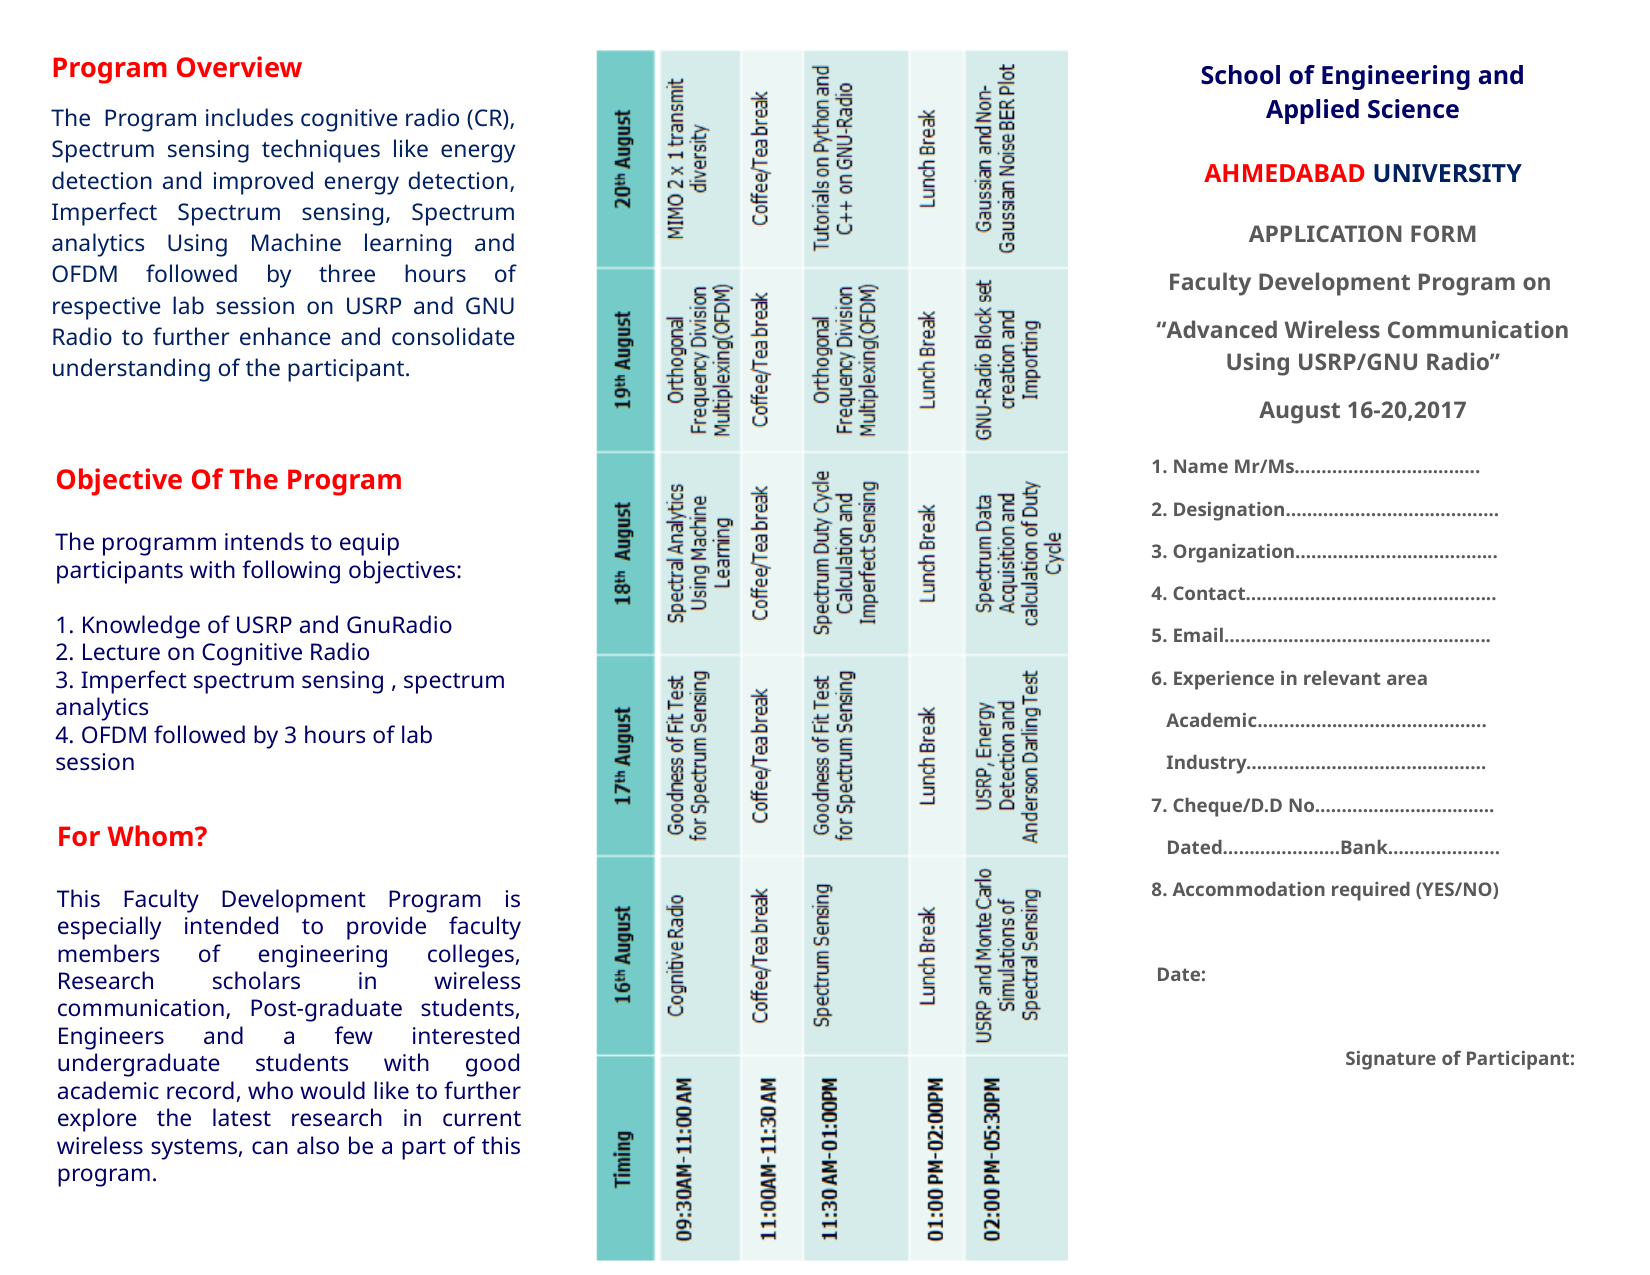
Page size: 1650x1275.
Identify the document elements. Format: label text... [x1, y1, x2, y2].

picture [226, 51, 1438, 1260]
list For Whom? This Faculty Development Program is especially intended to provide faculty members of engineering colleges, Research scholars in wireless communication, Post-graduate students, Engineers and a few interested undergraduate students with good academic record, who would like to further explore the latest research in current wireless systems, can also be a part of this program. [56, 819, 522, 1193]
list School of Engineering and Applied Science AHMEDABAD UNIVERSITY APPLICATION FORM Faculty Development Program on “Advanced Wireless Communication Using USRP/GNU Radio” August 16-20,2017 1. Name Mr/Ms………………….............. 2. Designation…………………………………. 3. Organization……………………………….. 4. Contact……………………………………….. 5. Email………………………………………….. 6. Experience in relevant area Academic……………………………………. Industry……………………………………… 7. Cheque/D.D No………......................... Dated……………….…Bank………………… 8. Accommodation required (YES/NO) Date: Signature of Participant: [1151, 55, 1575, 132]
list Objective Of The Program The programm intends to equip participants with following objectives: 1. Knowledge of USRP and GnuRadio 2. Lecture on Cognitive Radio 3. Imperfect spectrum sensing , spectrum analytics 4. OFDM followed by 3 hours of lab session [55, 462, 226, 836]
list Program Overview The Program includes cognitive radio (CR), Spectrum sensing techniques like energy detection and improved energy detection, Imperfect Spectrum sensing, Spectrum analytics Using Machine learning and OFDM followed by three hours of respective lab session on USRP and GNU Radio to further enhance and consolidate understanding of the participant. [51, 46, 517, 432]
